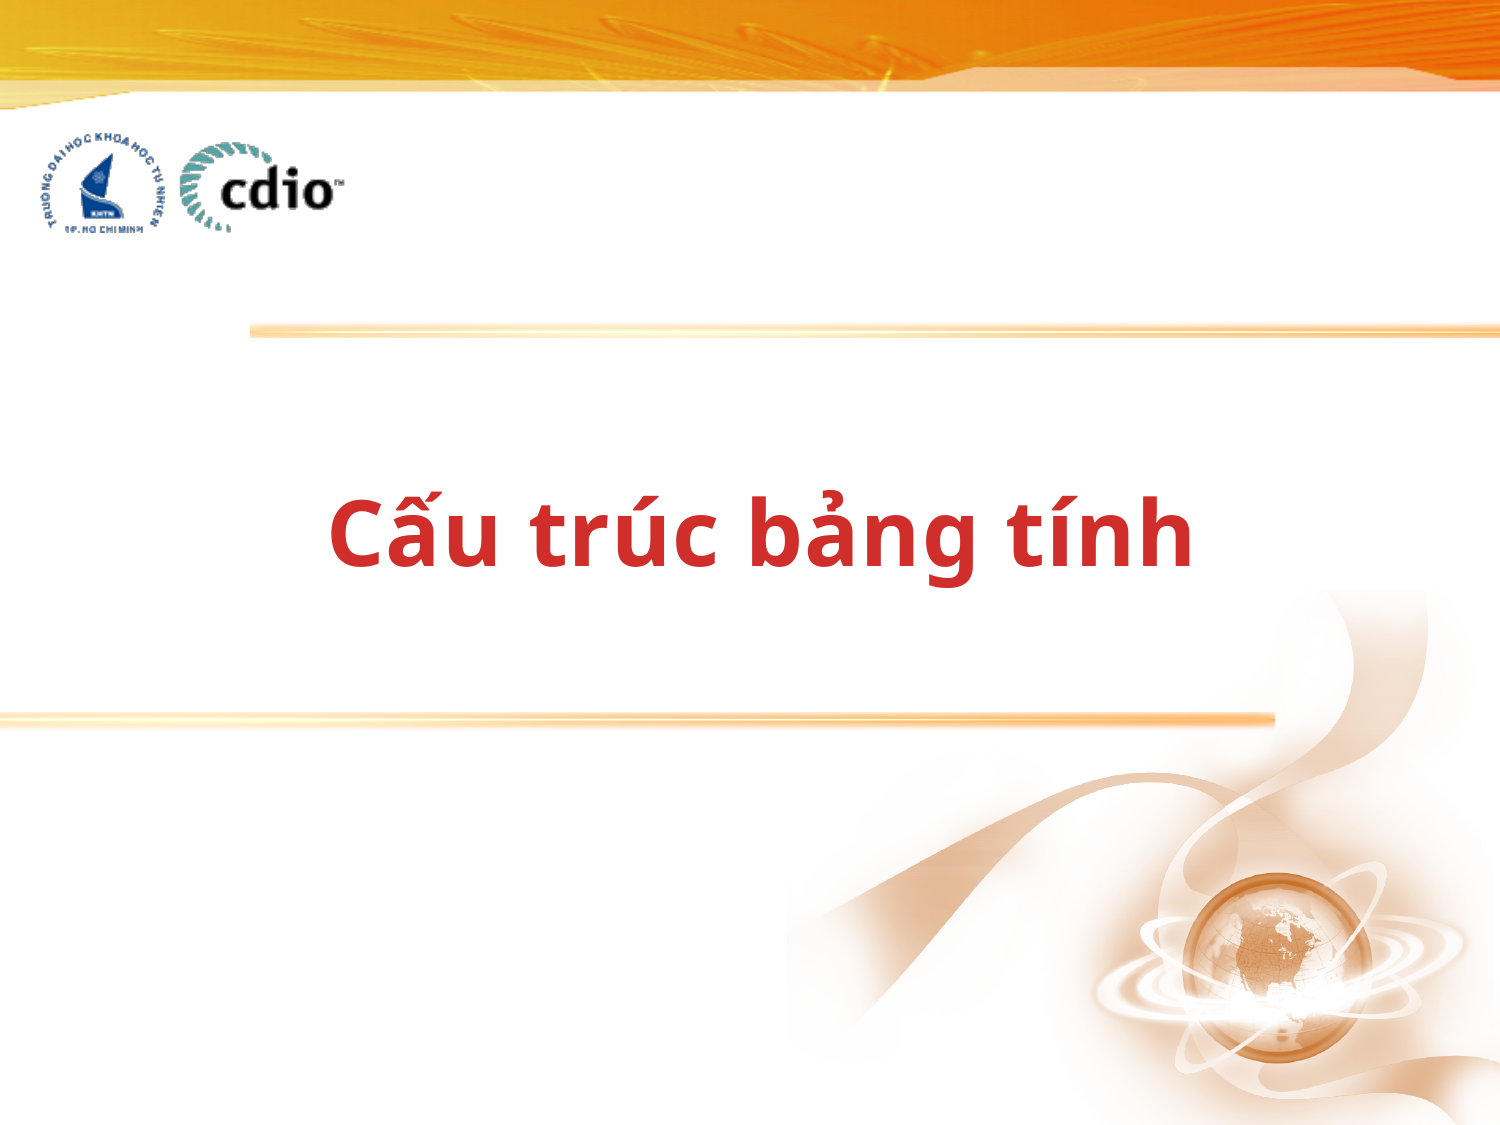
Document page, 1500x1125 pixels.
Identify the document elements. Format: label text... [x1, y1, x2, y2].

picture [39, 133, 165, 233]
picture [177, 141, 350, 240]
picture [0, 0, 1500, 113]
title Cấu trúc bảng tính [62, 408, 1463, 650]
